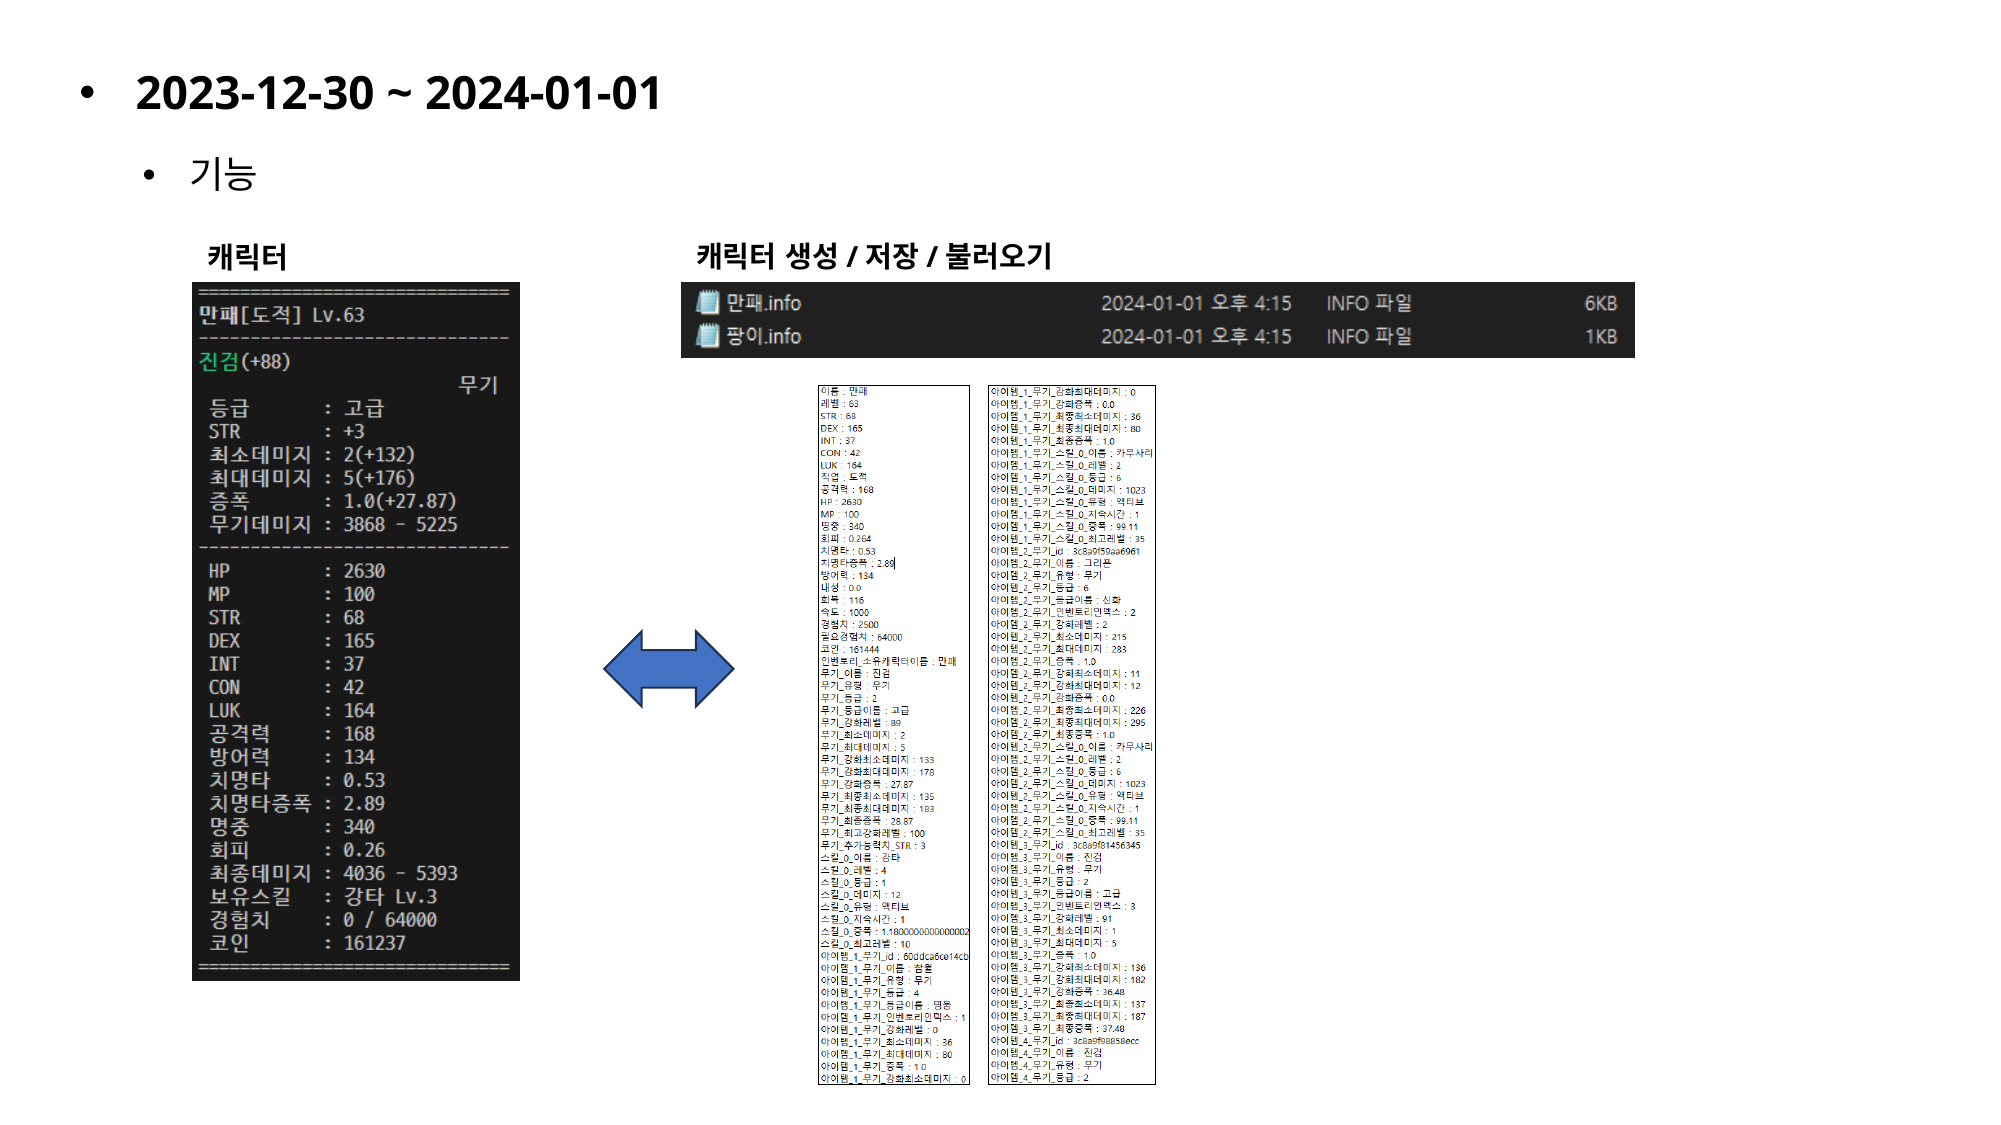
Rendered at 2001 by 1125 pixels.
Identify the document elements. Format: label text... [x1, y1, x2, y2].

text_box [602, 628, 735, 709]
text_box 캐릭터 [192, 231, 410, 282]
text_box 캐릭터 생성/저장/불러오기 [681, 231, 1400, 281]
text_box 2023-12-30 ~ 2024-01-01 [64, 56, 1039, 127]
picture [681, 282, 1635, 358]
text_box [818, 385, 1156, 1085]
picture [192, 282, 520, 981]
text_box 기능 [127, 144, 431, 204]
